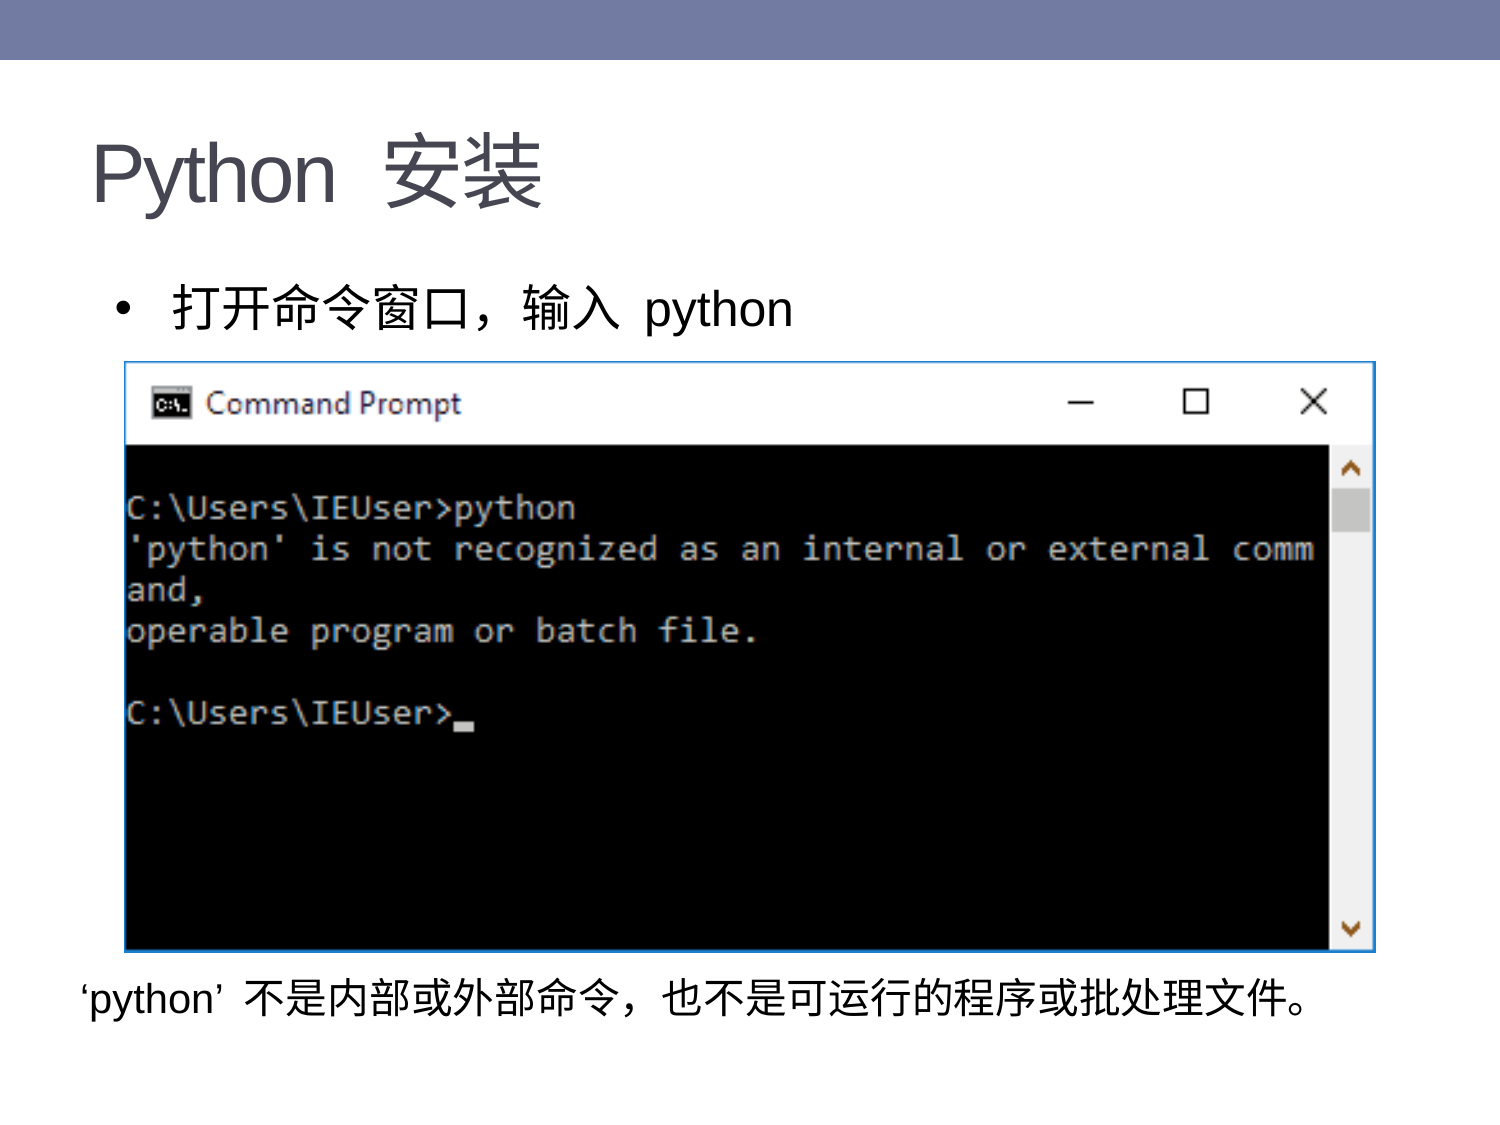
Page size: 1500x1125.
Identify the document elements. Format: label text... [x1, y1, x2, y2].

title Python 安装 [75, 87, 1425, 250]
picture [124, 361, 1376, 953]
text_box 打开命令窗口，输入 python [99, 269, 1045, 345]
list ‘python’ 不是内部或外部命令，也不是可运行的程序或批处理文件。 [64, 964, 1415, 1079]
